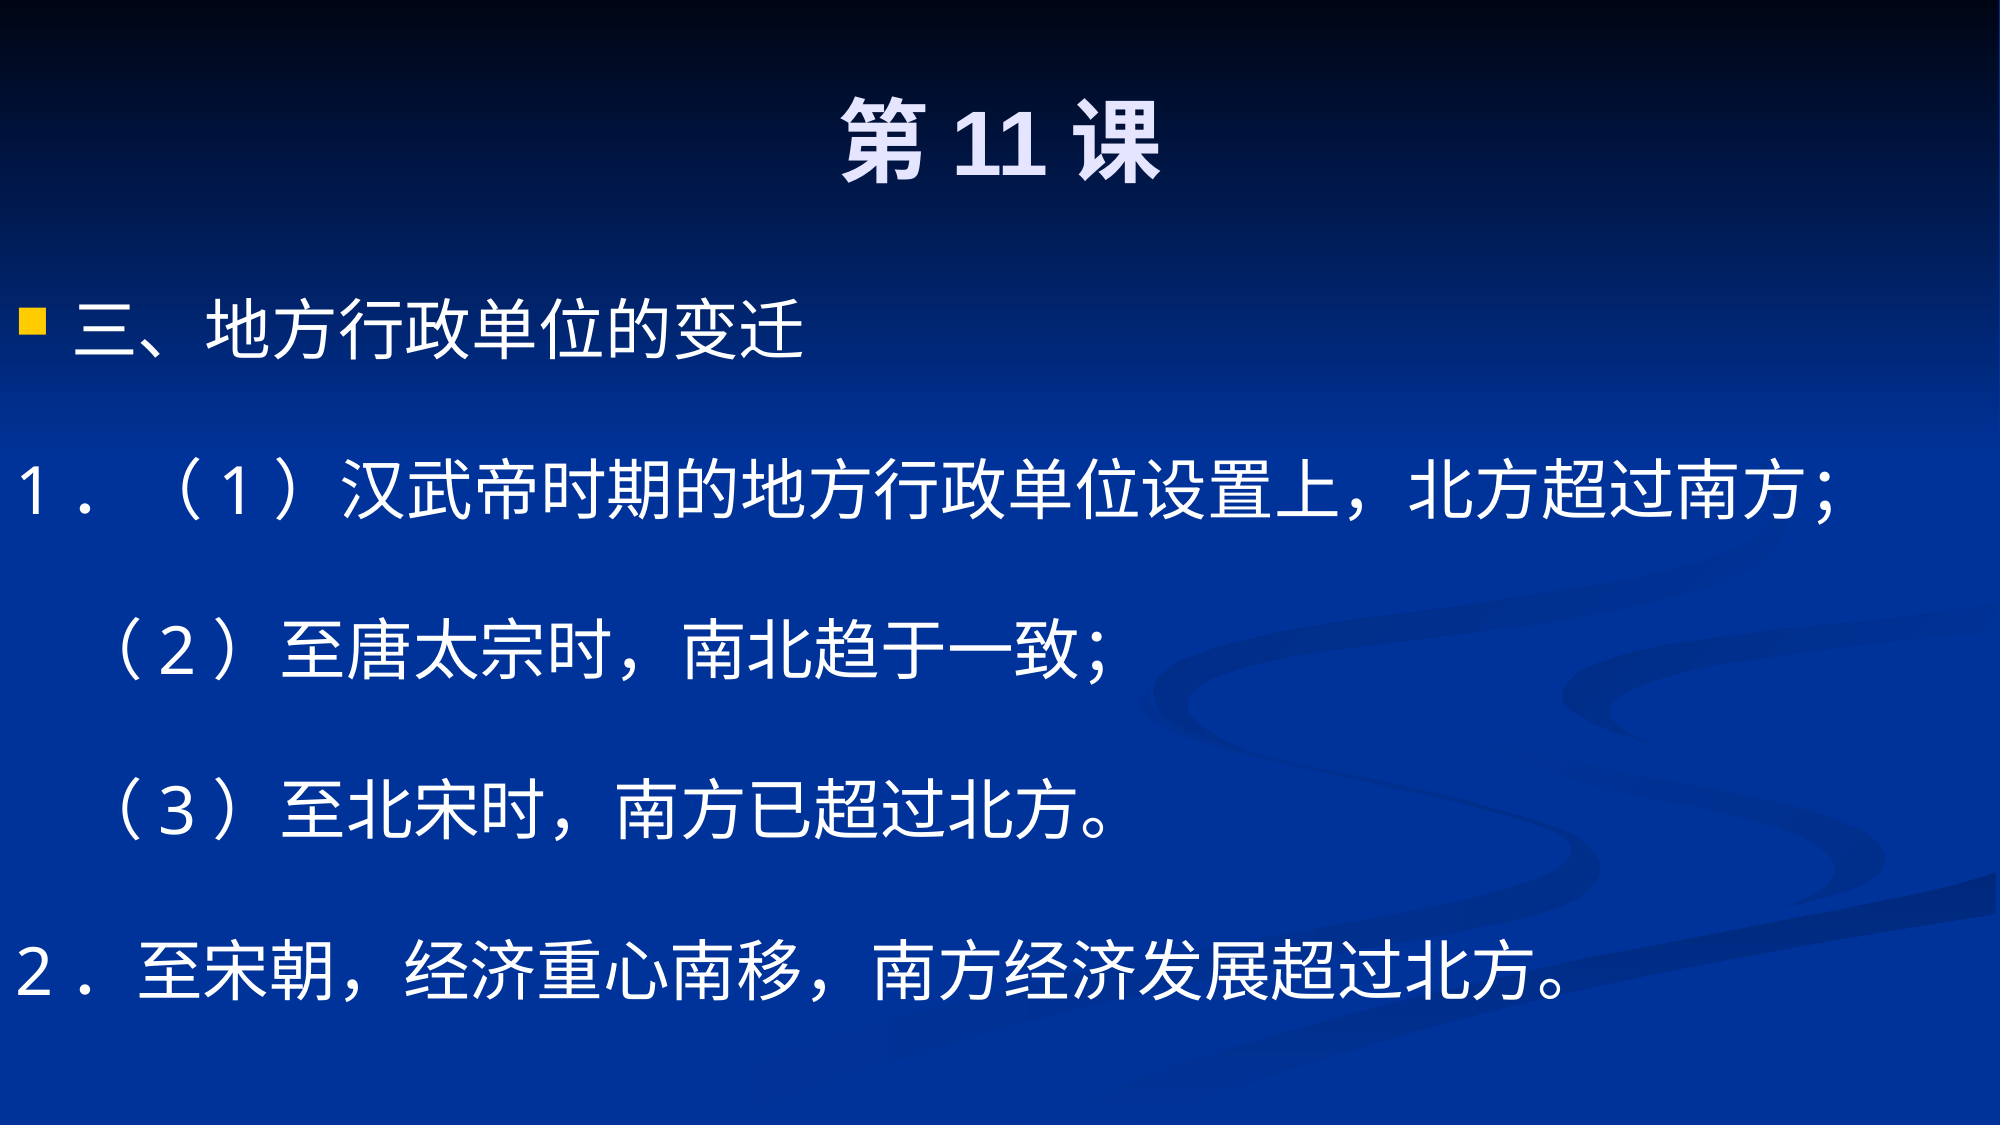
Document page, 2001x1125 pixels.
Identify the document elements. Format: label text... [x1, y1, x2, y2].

list 三、地方行政单位的变迁 1．（1）汉武帝时期的地方行政单位设置上，北方超过南方； （2）至唐太宗时，南北趋于一致； （3）至北宋时，南方已超过北方。 2．至宋朝，经济重心南移，南方经济发展超过北方。 [0, 199, 2000, 1125]
title 第11课 [99, 44, 1901, 199]
